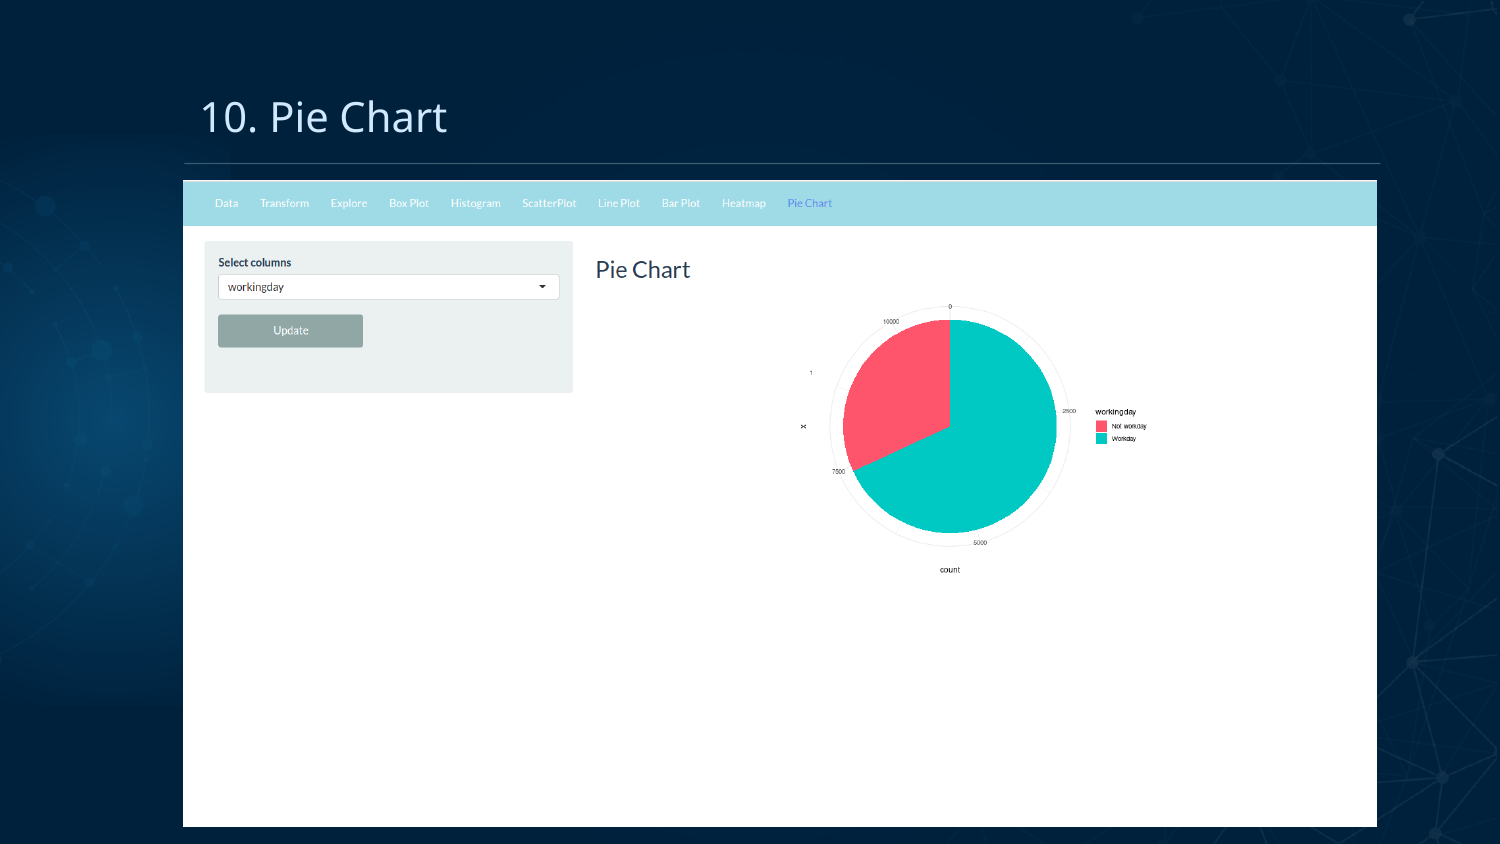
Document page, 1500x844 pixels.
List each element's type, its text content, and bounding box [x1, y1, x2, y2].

picture [0, 0, 1500, 844]
text_box 10. Pie Chart [183, 83, 816, 158]
